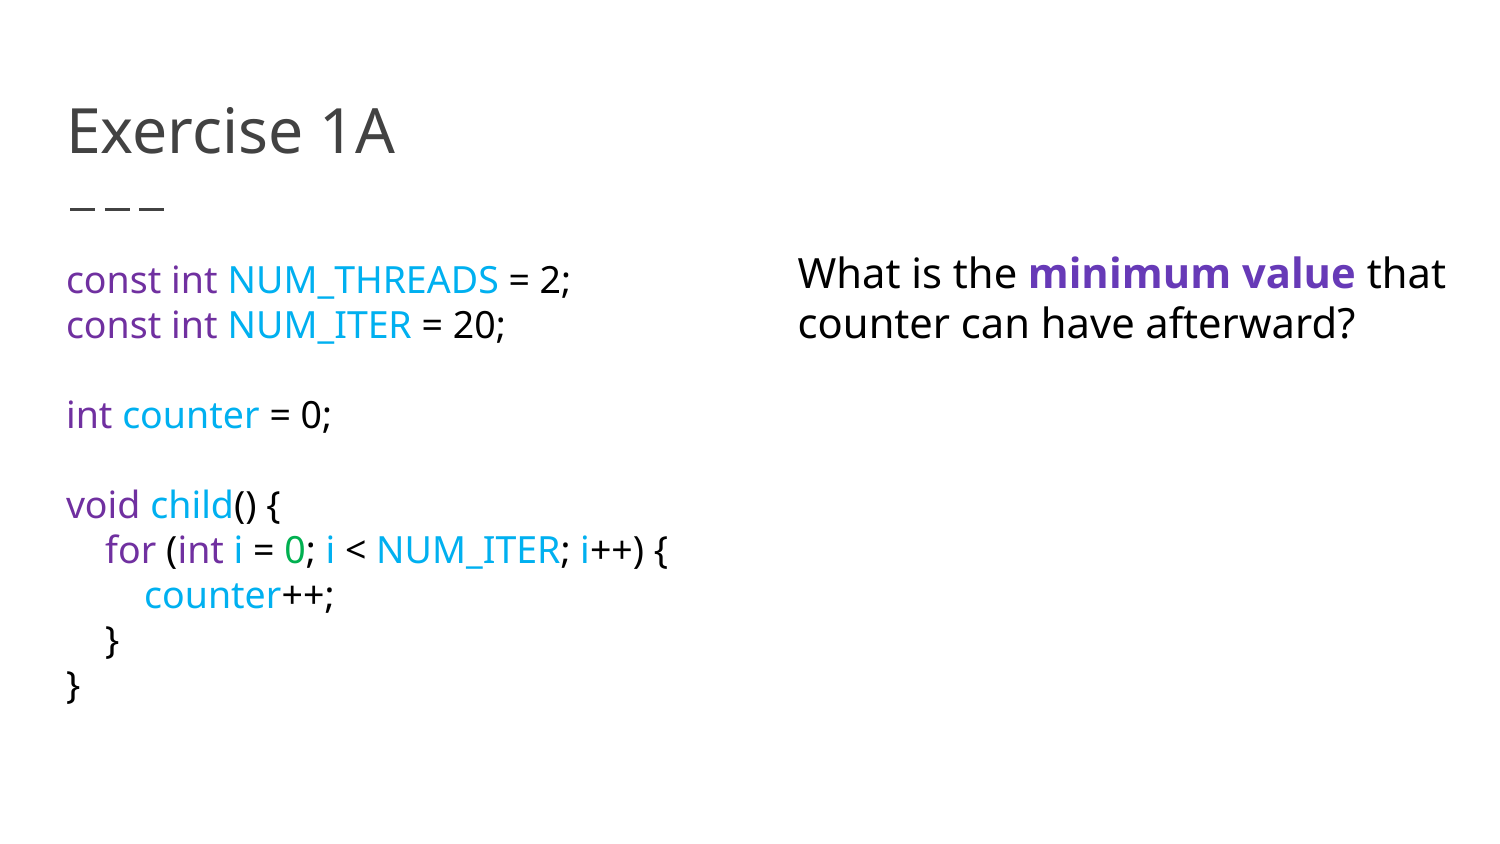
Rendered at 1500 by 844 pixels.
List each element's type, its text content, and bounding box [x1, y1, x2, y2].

title Exercise 1A [51, 61, 1449, 182]
list const int NUM_THREADS = 2; const int NUM_ITER = 20; int counter = 0; void child() { for (int i = 0; i < NUM_ITER; i++) { counter++; } } [51, 240, 1449, 750]
text_box What is the minimum value that counter can have afterward? [782, 231, 1470, 441]
